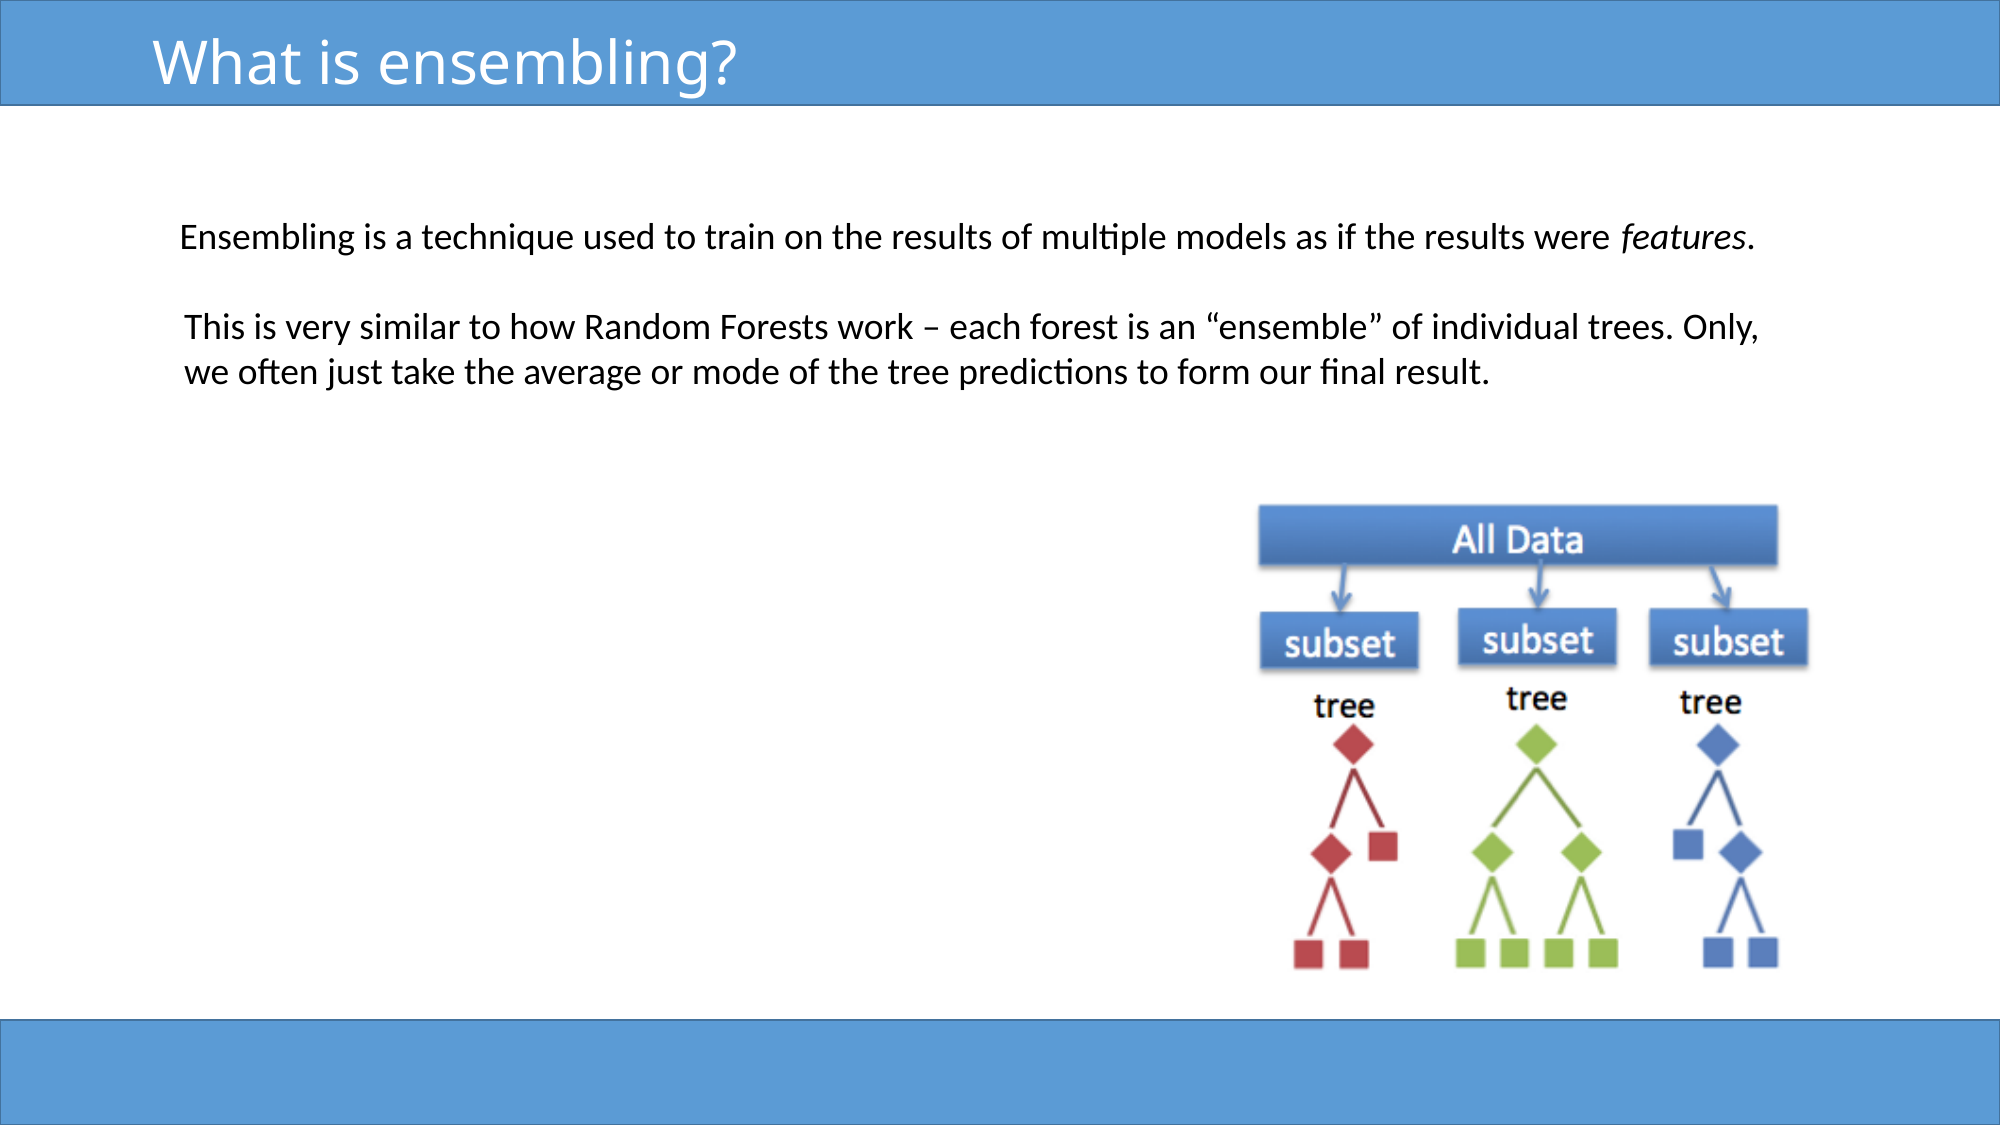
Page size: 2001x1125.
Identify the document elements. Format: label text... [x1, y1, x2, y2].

text_box Ensembling is a technique used to train on the results of multiple models as if the results were features. [164, 204, 1771, 265]
text_box This is very similar to how Random Forests work – each forest is an “ensemble” of individual trees. Only, we often just take the average or mode of the tree predictions to form our final result. [169, 294, 1785, 400]
picture [1166, 444, 1881, 1007]
text_box [0, 0, 2000, 106]
text_box [0, 1019, 2000, 1125]
title What is ensembling? [137, 24, 1863, 106]
